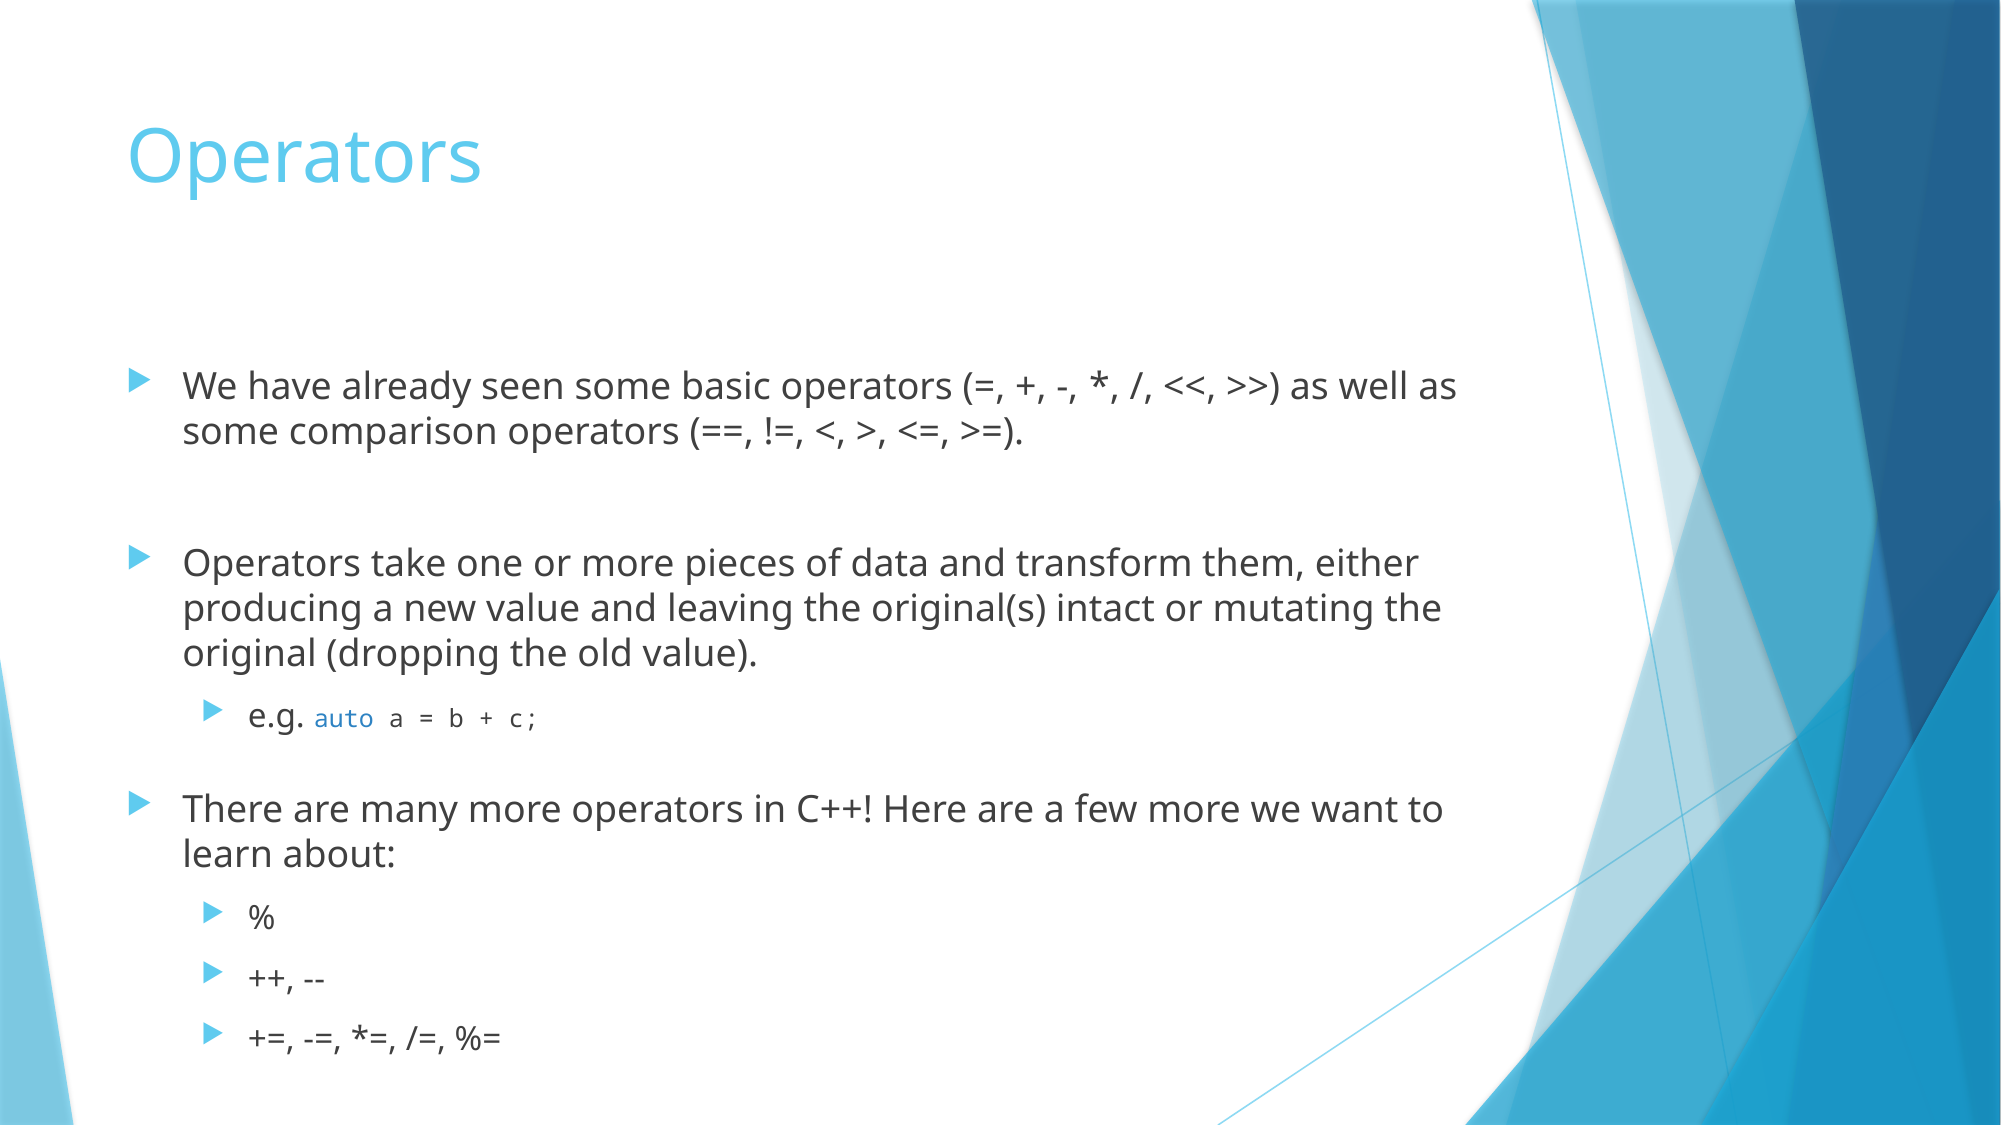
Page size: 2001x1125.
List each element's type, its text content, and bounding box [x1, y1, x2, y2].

title Operators [111, 99, 1522, 317]
list We have already seen some basic operators (=, +, -, *, /, <<, >>) as well as some comparison operators (==, !=, <, >, <=, >=). Operators take one or more pieces of data and transform them, either producing a new value and leaving the original(s) intact or mutating the original (dropping the old value). e.g. auto a = b + c; There are many more operators in C++! Here are a few more we want to learn about: % ++, -- +=, -=, *=, /=, %= [111, 354, 1522, 1099]
